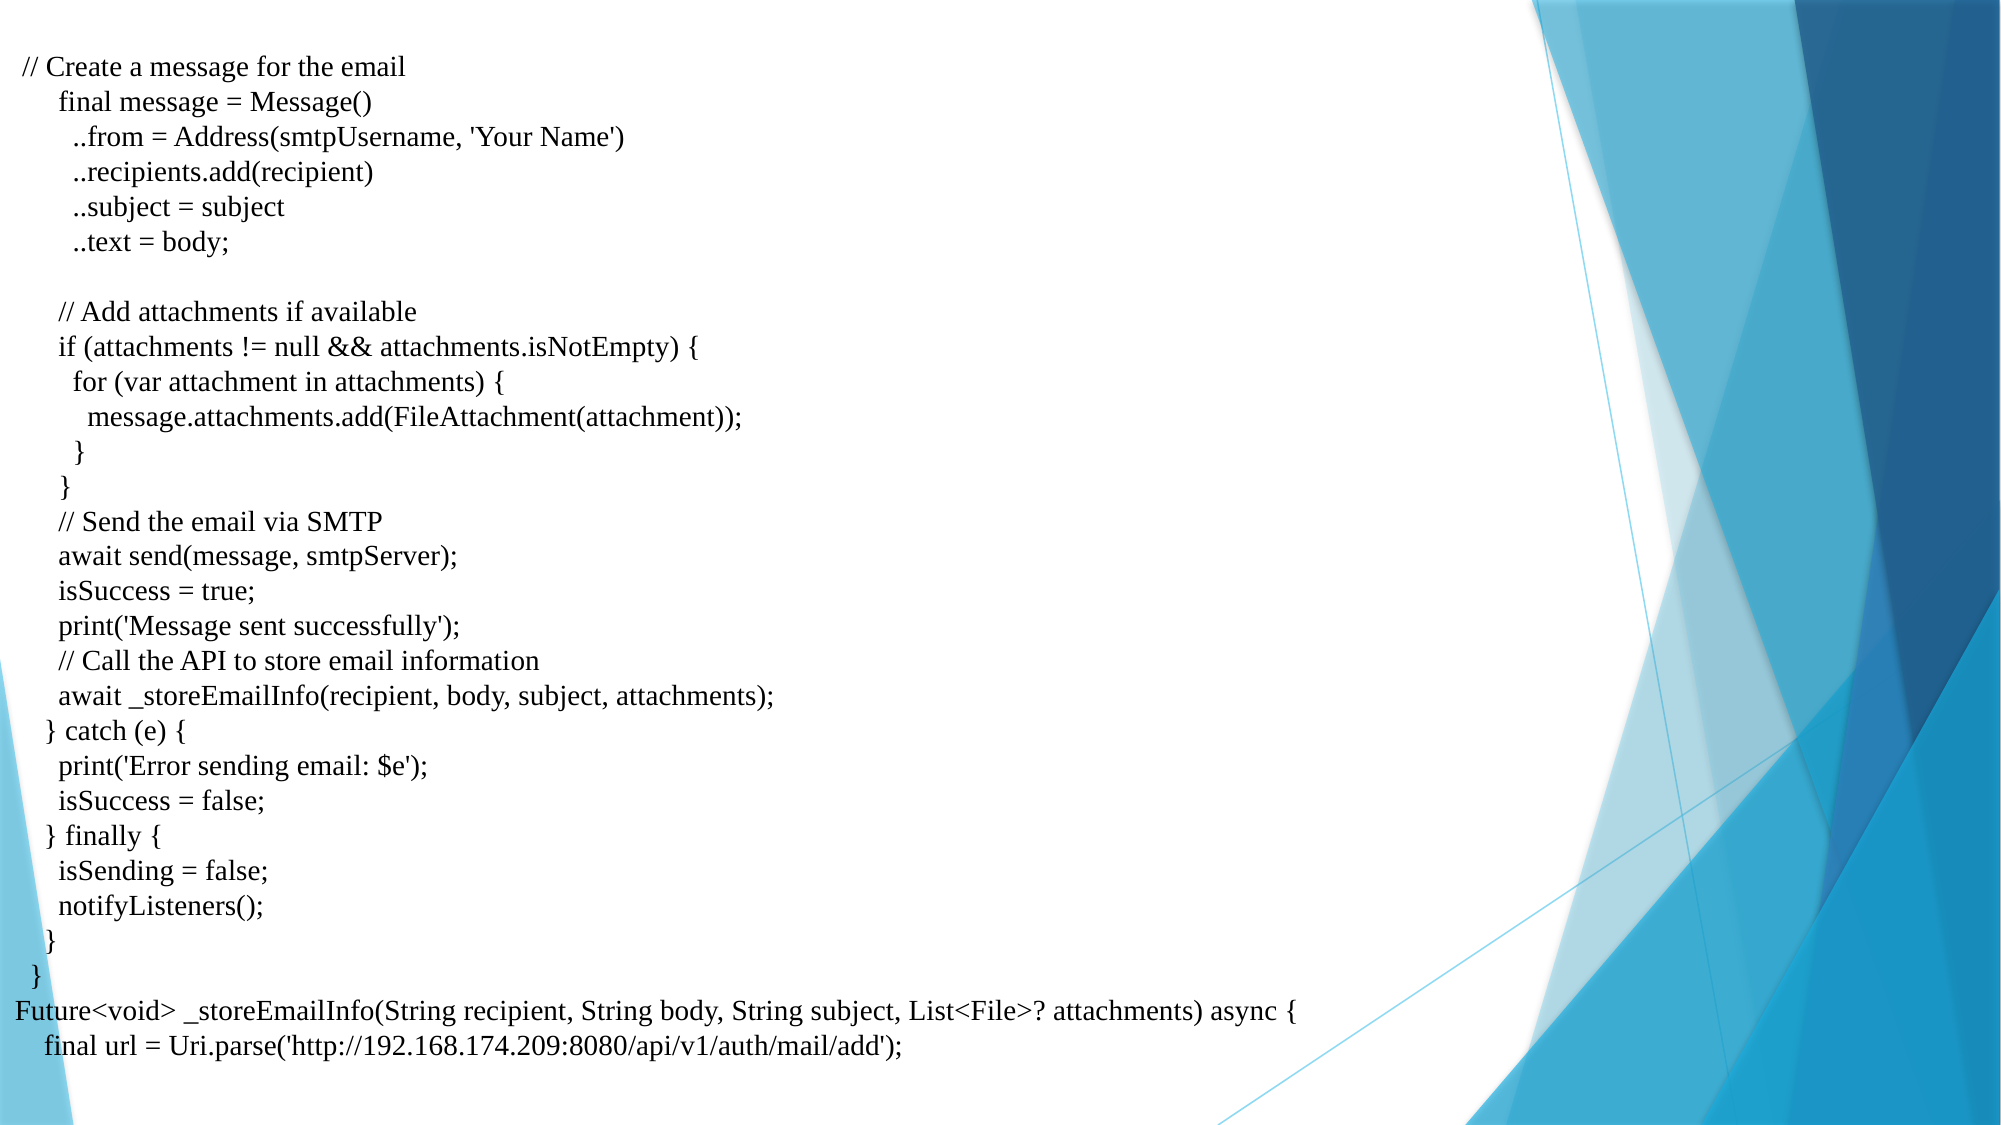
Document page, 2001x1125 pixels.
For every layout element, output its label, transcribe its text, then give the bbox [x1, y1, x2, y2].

text_box // Create a message for the email final message = Message() ..from = Address(smtpUsername, 'Your Name') ..recipients.add(recipient) ..subject = subject ..text = body; // Add attachments if available if (attachments != null && attachments.isNotEmpty) { for (var attachment in attachments) { message.attachments.add(FileAttachment(attachment)); } } // Send the email via SMTP await send(message, smtpServer); isSuccess = true; print('Message sent successfully'); // Call the API to store email information await _storeEmailInfo(recipient, body, subject, attachments); } catch (e) { print('Error sending email: $e'); isSuccess = false; } finally { isSending = false; notifyListeners(); } } Future<void> _storeEmailInfo(String recipient, String body, String subject, List<File>? attachments) async { final url = Uri.parse('http://192.168.174.209:8080/api/v1/auth/mail/add'); [0, 39, 1502, 1104]
